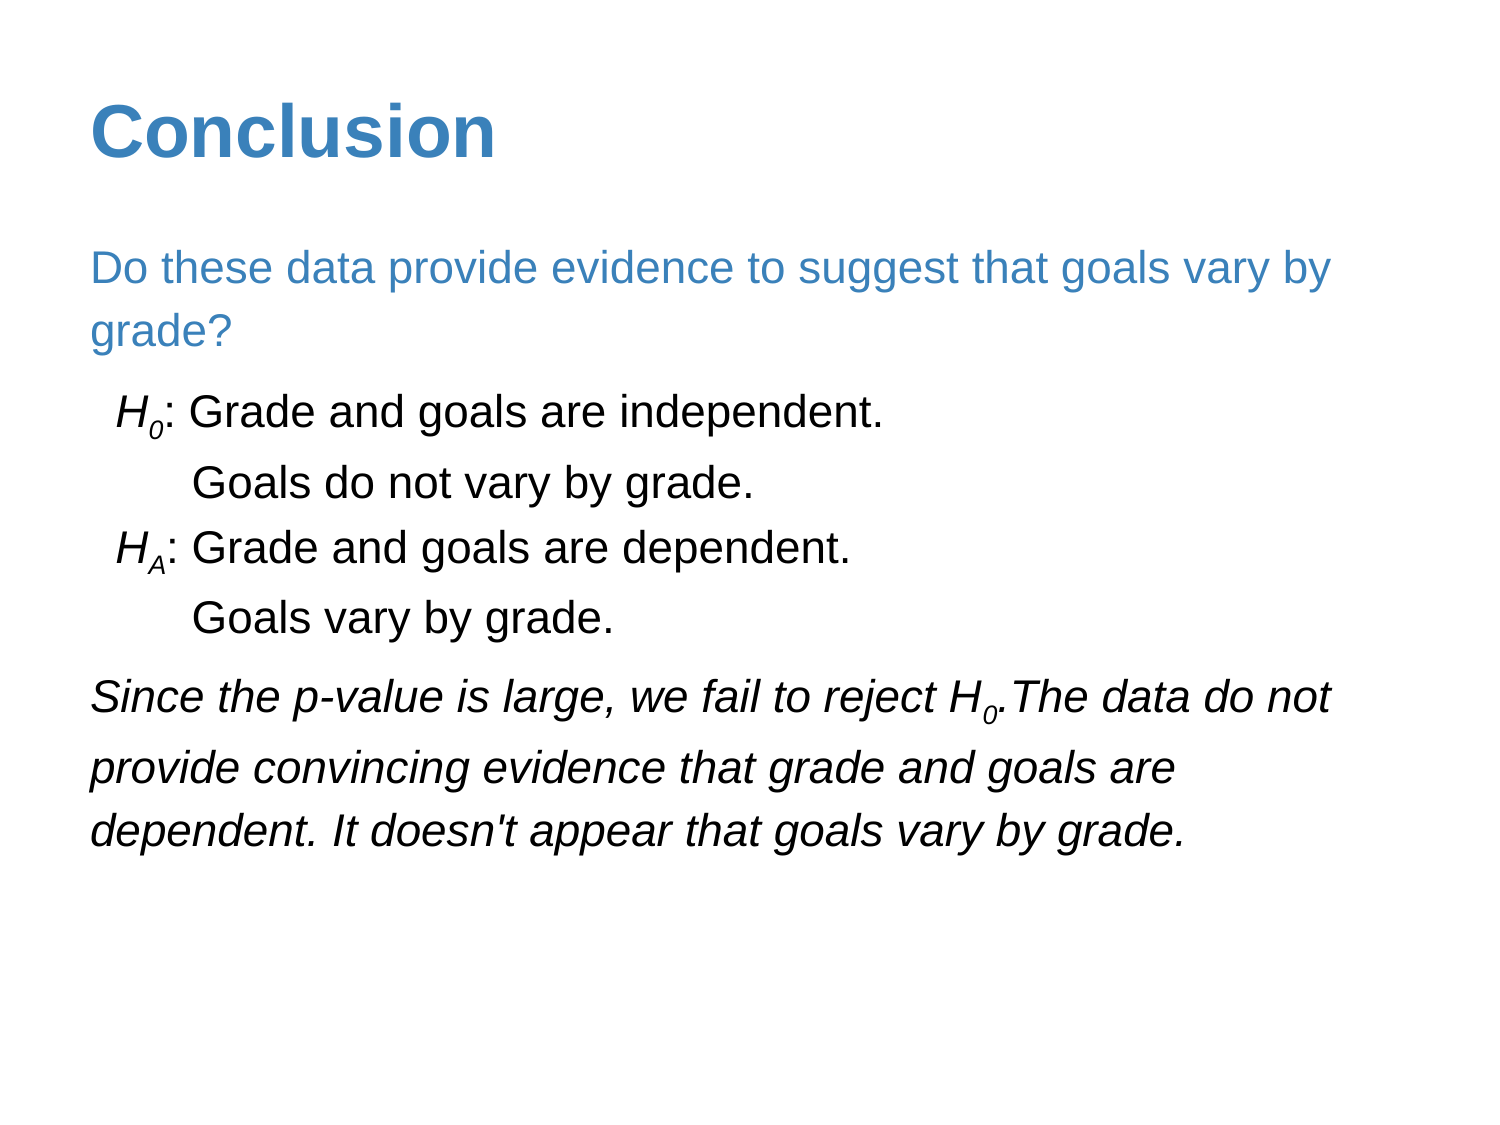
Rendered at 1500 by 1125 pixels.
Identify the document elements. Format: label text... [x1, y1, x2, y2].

list Do these data provide evidence to suggest that goals vary by grade? H0: Grade and goals are independent. Goals do not vary by grade. HA: Grade and goals are dependent. Goals vary by grade. [75, 214, 1369, 642]
list Since the p-value is large, we fail to reject H0.The data do not provide convincing evidence that grade and goals are dependent. It doesn't appear that goals vary by grade. [75, 642, 1369, 882]
title Conclusion [75, 0, 1425, 188]
